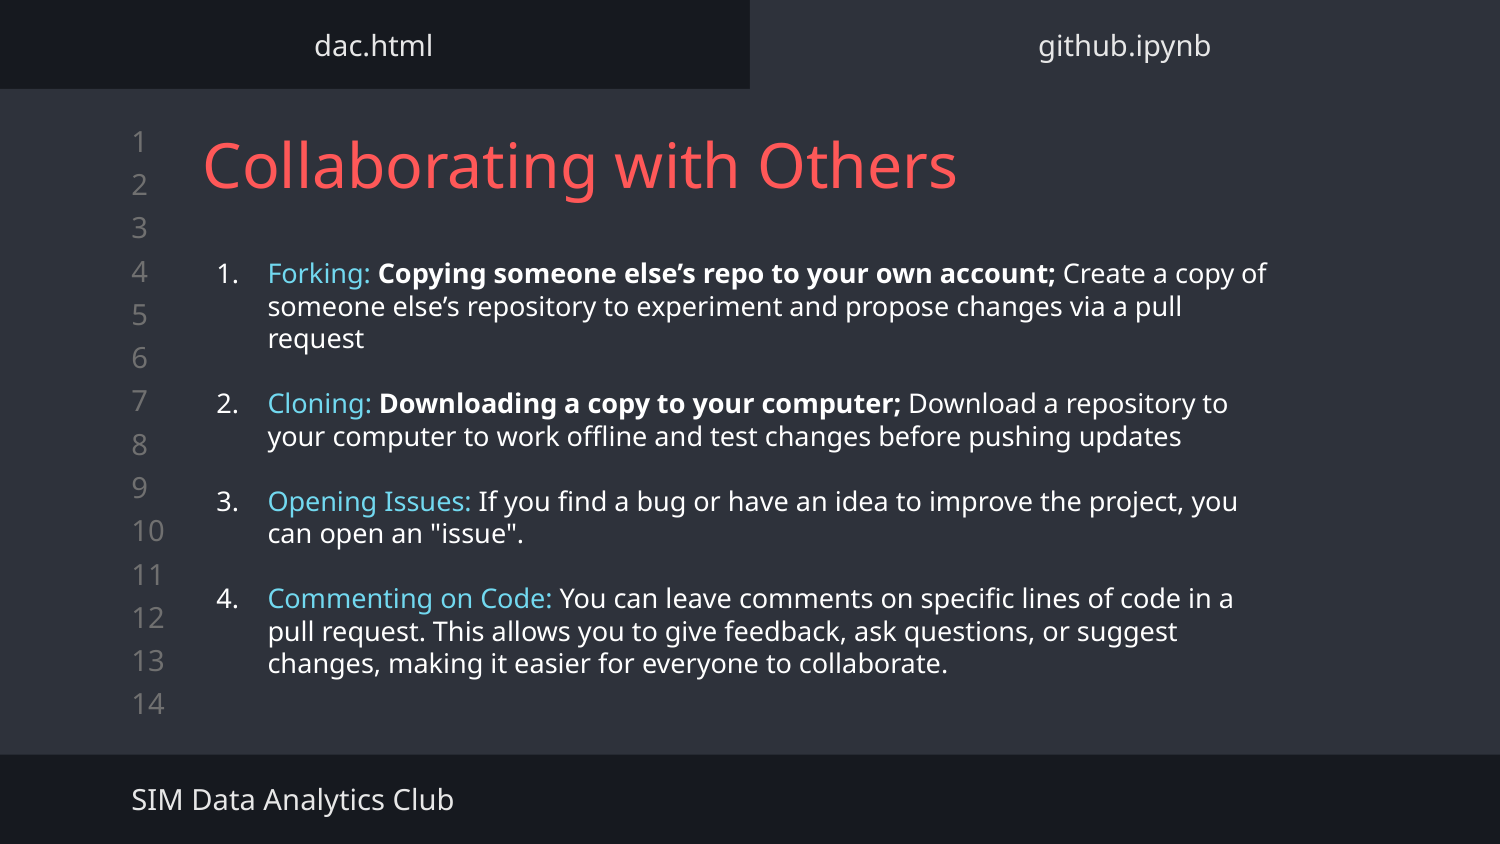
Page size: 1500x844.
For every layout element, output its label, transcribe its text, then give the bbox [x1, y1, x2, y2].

subtitle github.ipynb [750, 15, 1500, 74]
text_box Collaborating with Others [187, 121, 1341, 207]
subtitle dac.html [0, 15, 749, 74]
subtitle SIM Data Analytics Club [116, 769, 915, 828]
text_box Forking: Copying someone else’s repo to your own account; Create a copy of someone else’s repository to experiment and propose changes via a pull request Cloning: Downloading a copy to your computer; Download a repository to your computer to work offline and test changes before pushing updates Opening Issues: If you find a bug or have an idea to improve the project, you can open an "issue". Commenting on Code: You can leave comments on specific lines of code in a pull request. This allows you to give feedback, ask questions, or suggest changes, making it easier for everyone to collaborate. [177, 159, 1286, 776]
